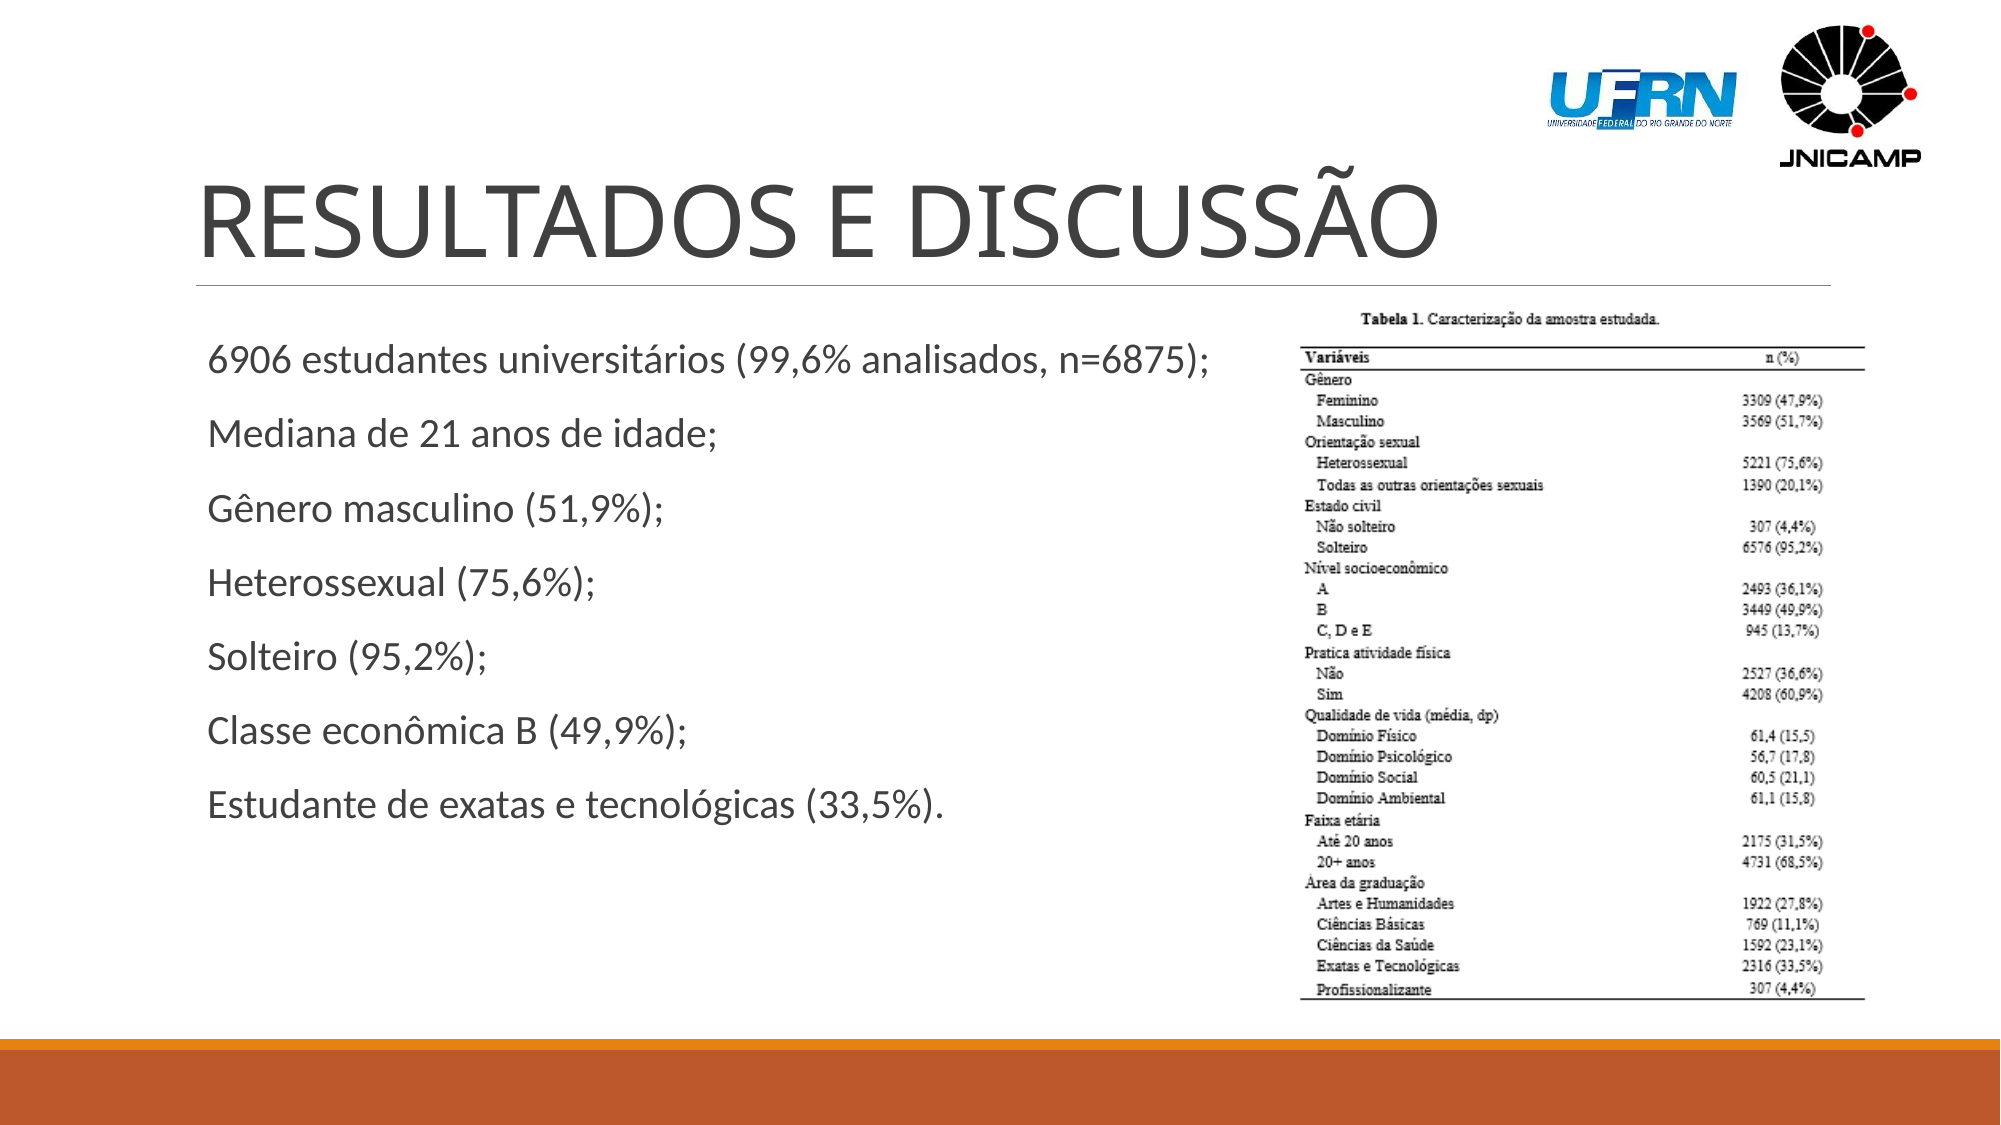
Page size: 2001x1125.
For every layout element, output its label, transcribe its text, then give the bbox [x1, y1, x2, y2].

list 6906 estudantes universitários (99,6% analisados, n=6875); Mediana de 21 anos de idade; Gênero masculino (51,9%); Heterossexual (75,6%); Solteiro (95,2%); Classe econômica B (49,9%); Estudante de exatas e tecnológicas (33,5%). [192, 330, 1287, 991]
picture [1503, 17, 1924, 173]
picture [1290, 307, 1887, 1014]
title RESULTADOS E DISCUSSÃO [180, 47, 1830, 285]
